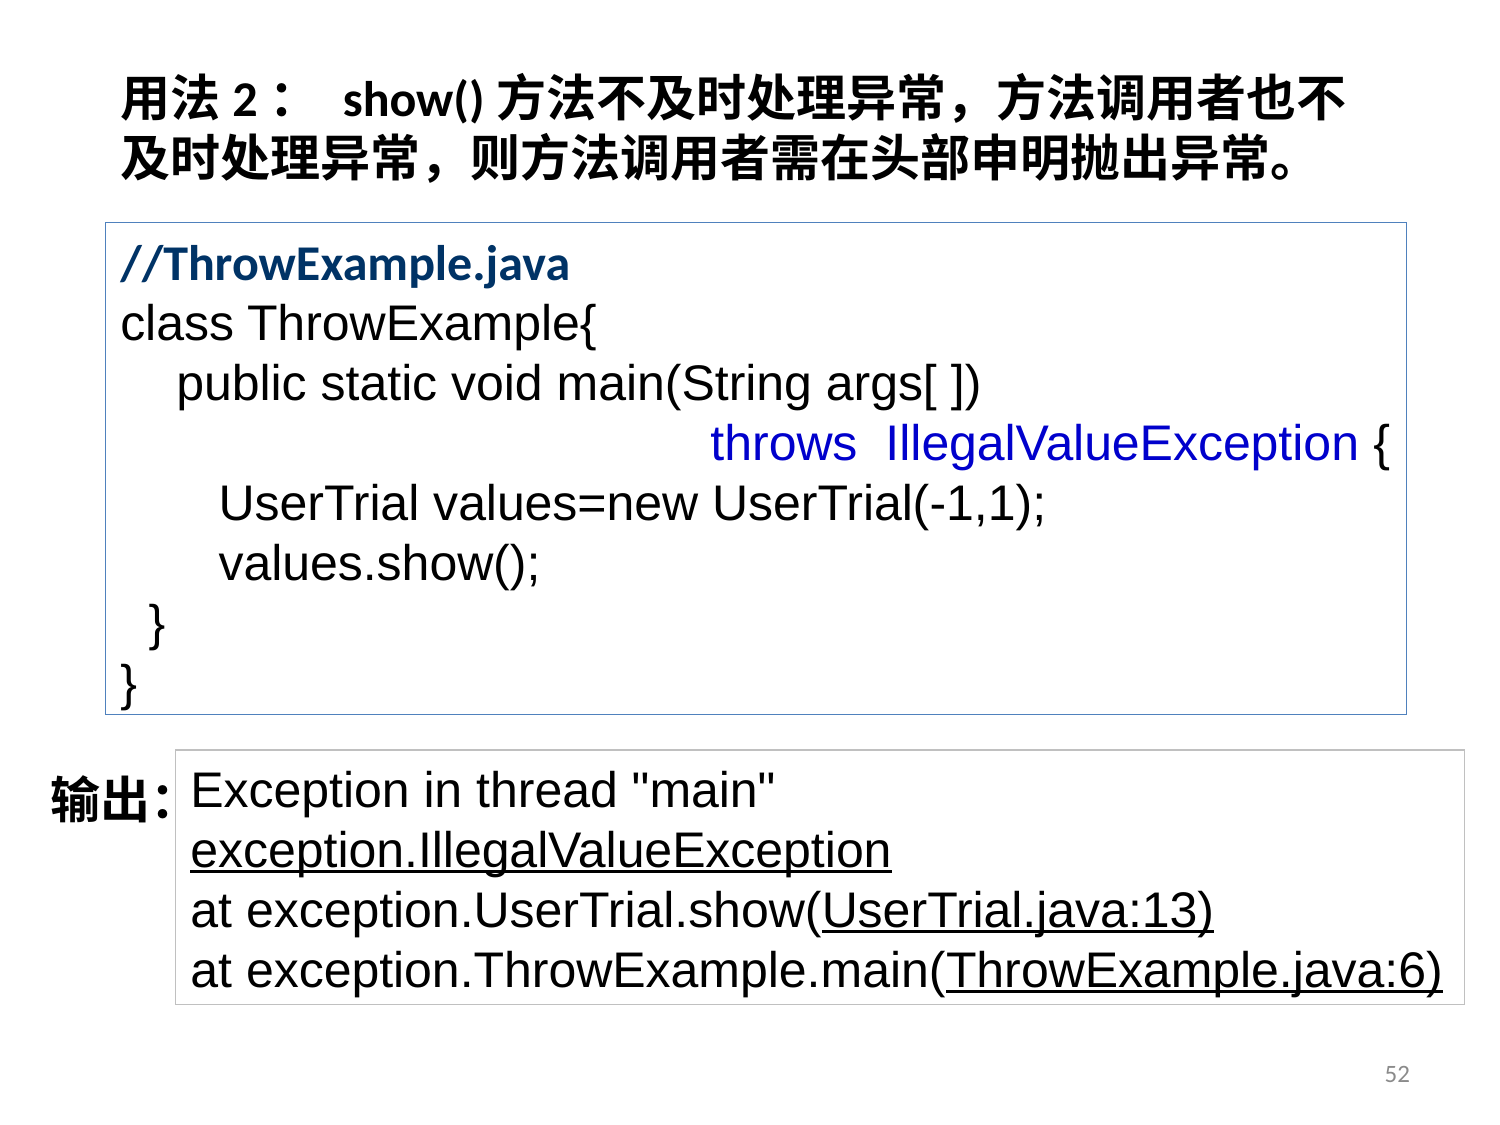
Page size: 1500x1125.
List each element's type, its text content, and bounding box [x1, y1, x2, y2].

slide_number 52 [1074, 1042, 1425, 1103]
text_box 输出： [35, 761, 216, 837]
text_box Exception in thread "main" exception.IllegalValueException at exception.UserTrial.show(UserTrial.java:13) at exception.ThrowExample.main(ThrowExample.java:6) [175, 749, 1465, 1005]
list //ThrowExample.java class ThrowExample{ public static void main(String args[ ]) throws IllegalValueException { UserTrial values=new UserTrial(-1,1); values.show(); } } [105, 222, 1407, 715]
text_box 用法2： show()方法不及时处理异常，方法调用者也不及时处理异常，则方法调用者需在头部申明抛出异常。 [105, 58, 1395, 188]
